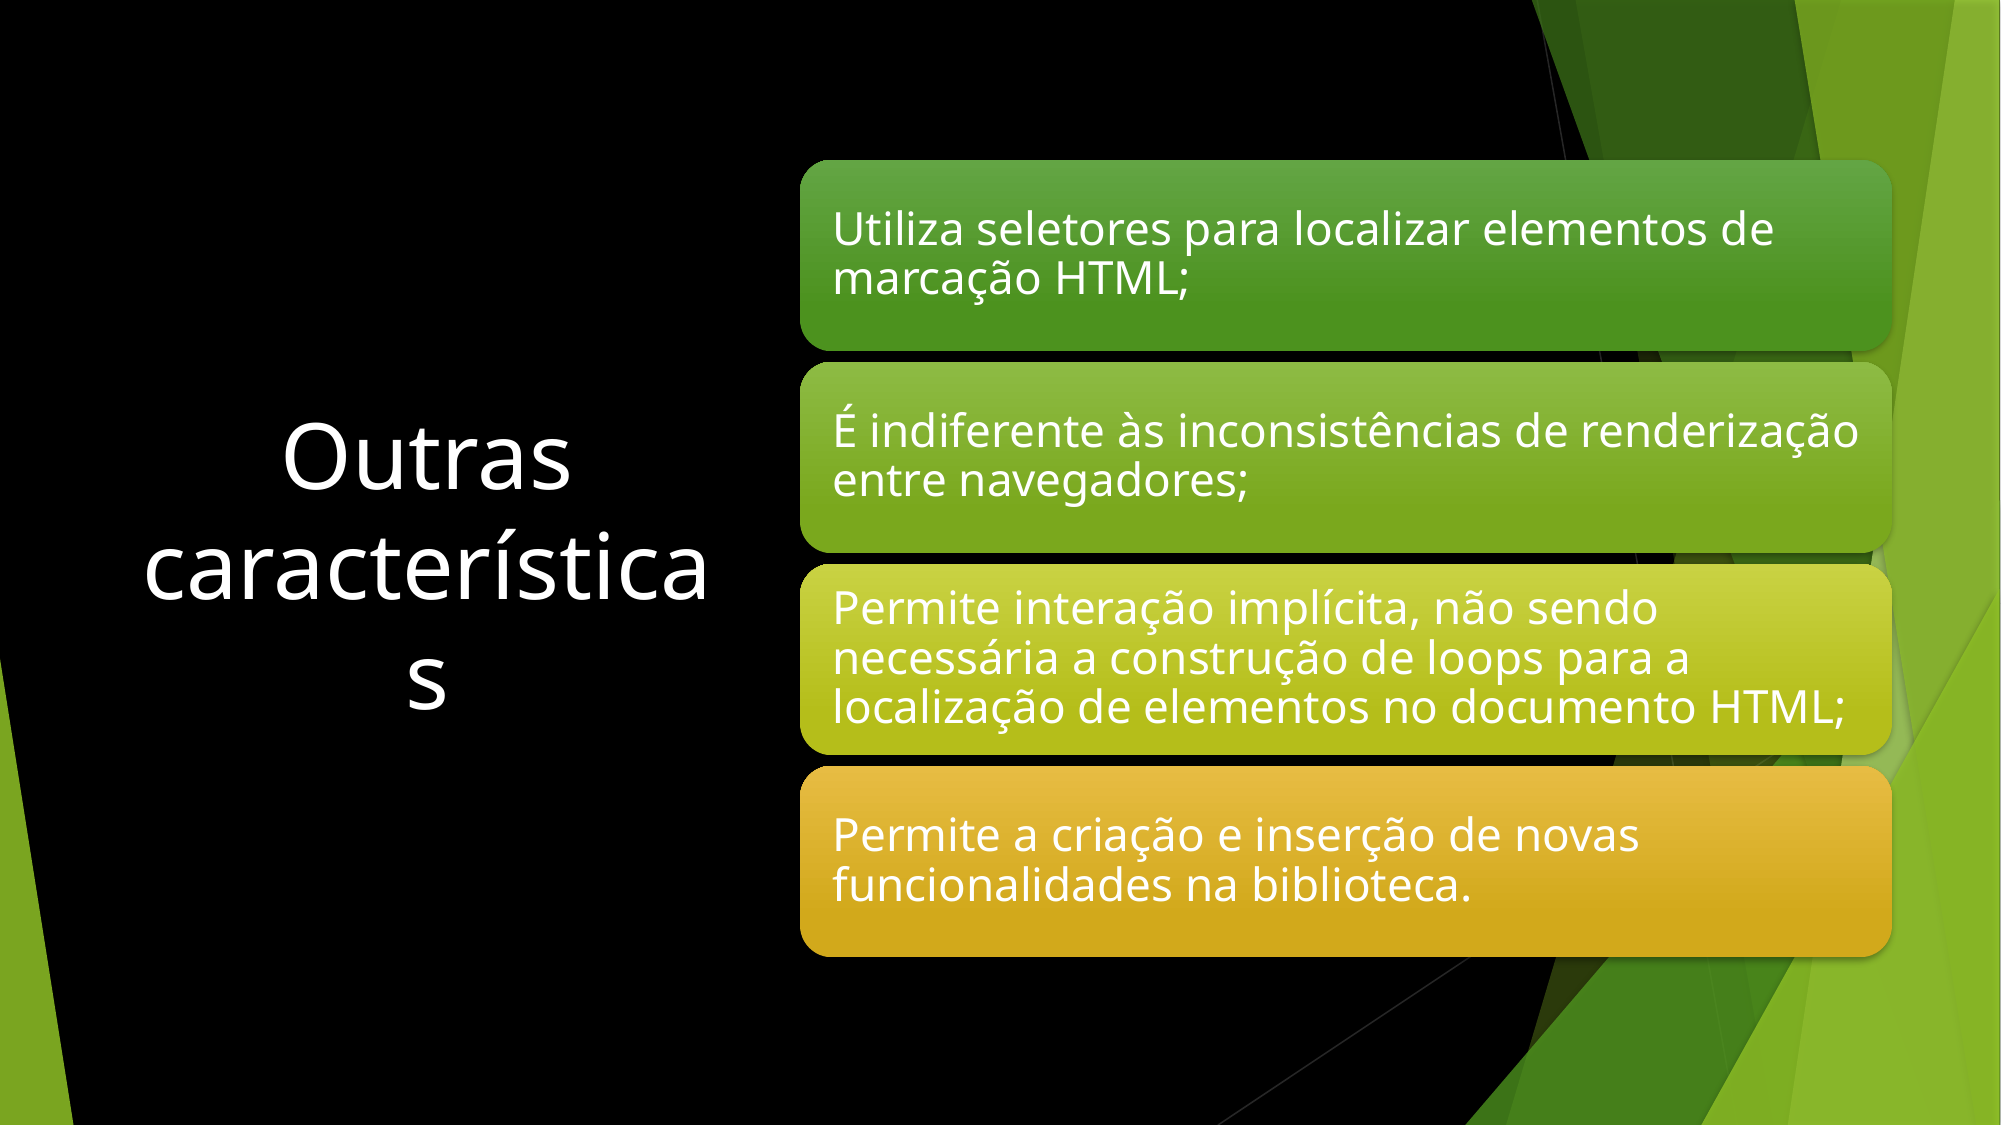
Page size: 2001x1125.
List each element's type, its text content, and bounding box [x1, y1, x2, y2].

title Outras características [107, 226, 748, 899]
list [799, 154, 1893, 963]
